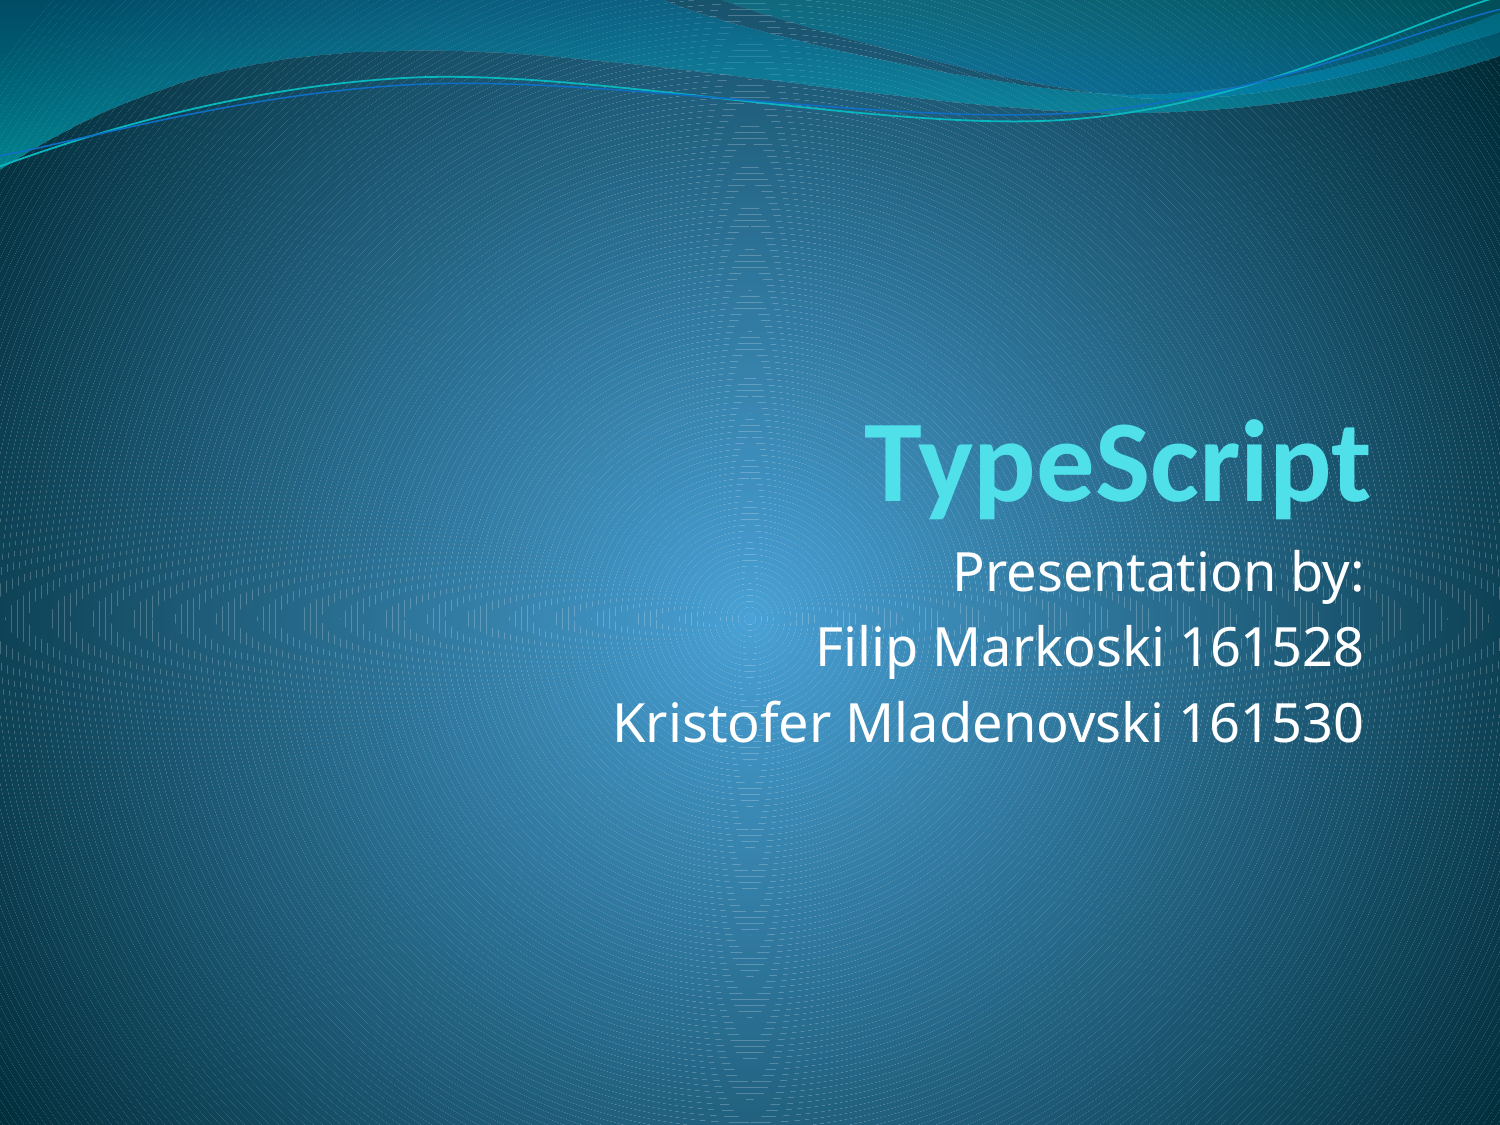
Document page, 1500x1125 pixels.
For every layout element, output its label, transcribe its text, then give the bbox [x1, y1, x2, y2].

title TypeScript [87, 224, 1376, 525]
subtitle Presentation by: Filip Markoski 161528 Kristofer Mladenovski 161530 [87, 529, 1376, 818]
